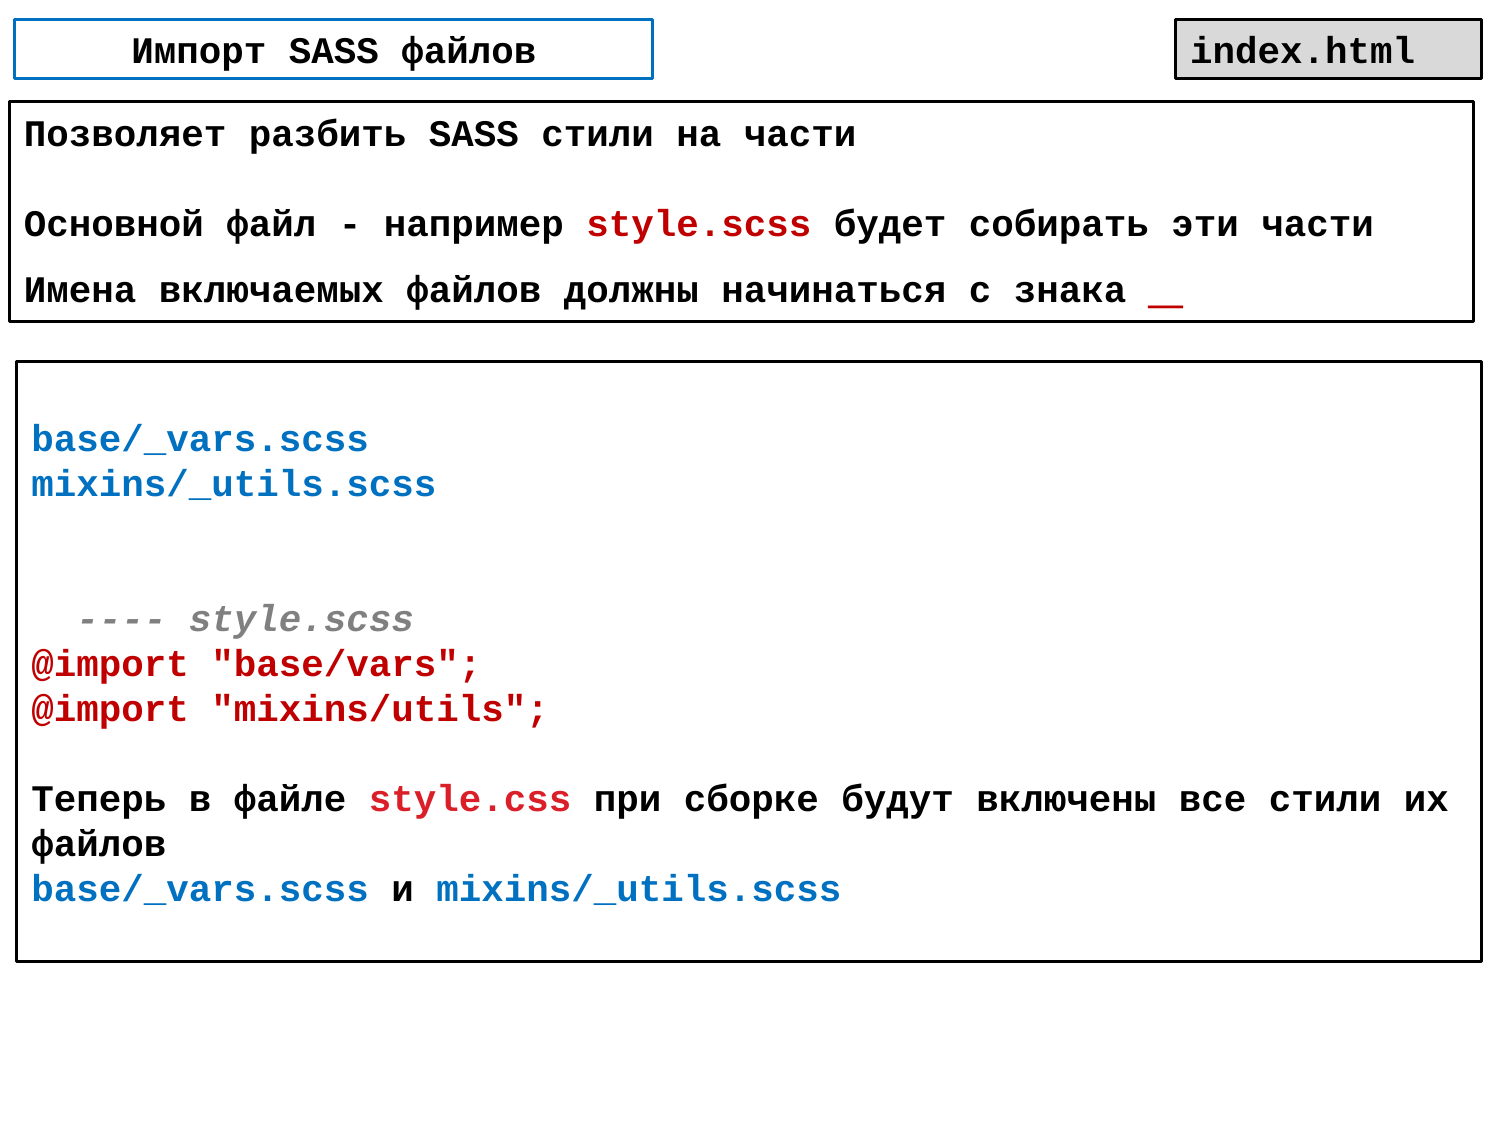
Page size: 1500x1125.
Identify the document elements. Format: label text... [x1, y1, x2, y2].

text_box base/_vars.scss mixins/_utils.scss ---- style.scss @import "base/vars"; @import "mixins/utils"; Теперь в файле style.css при сборке будут включены все стили их файлов base/_vars.scss и mixins/_utils.scss [16, 361, 1482, 962]
text_box Импорт SASS файлов [14, 19, 653, 79]
text_box Позволяет разбить SASS стили на части Основной файл - например style.scss будет собирать эти части Имена включаемых файлов должны начинаться с знака _ [9, 101, 1474, 322]
text_box index.html [1175, 19, 1482, 79]
